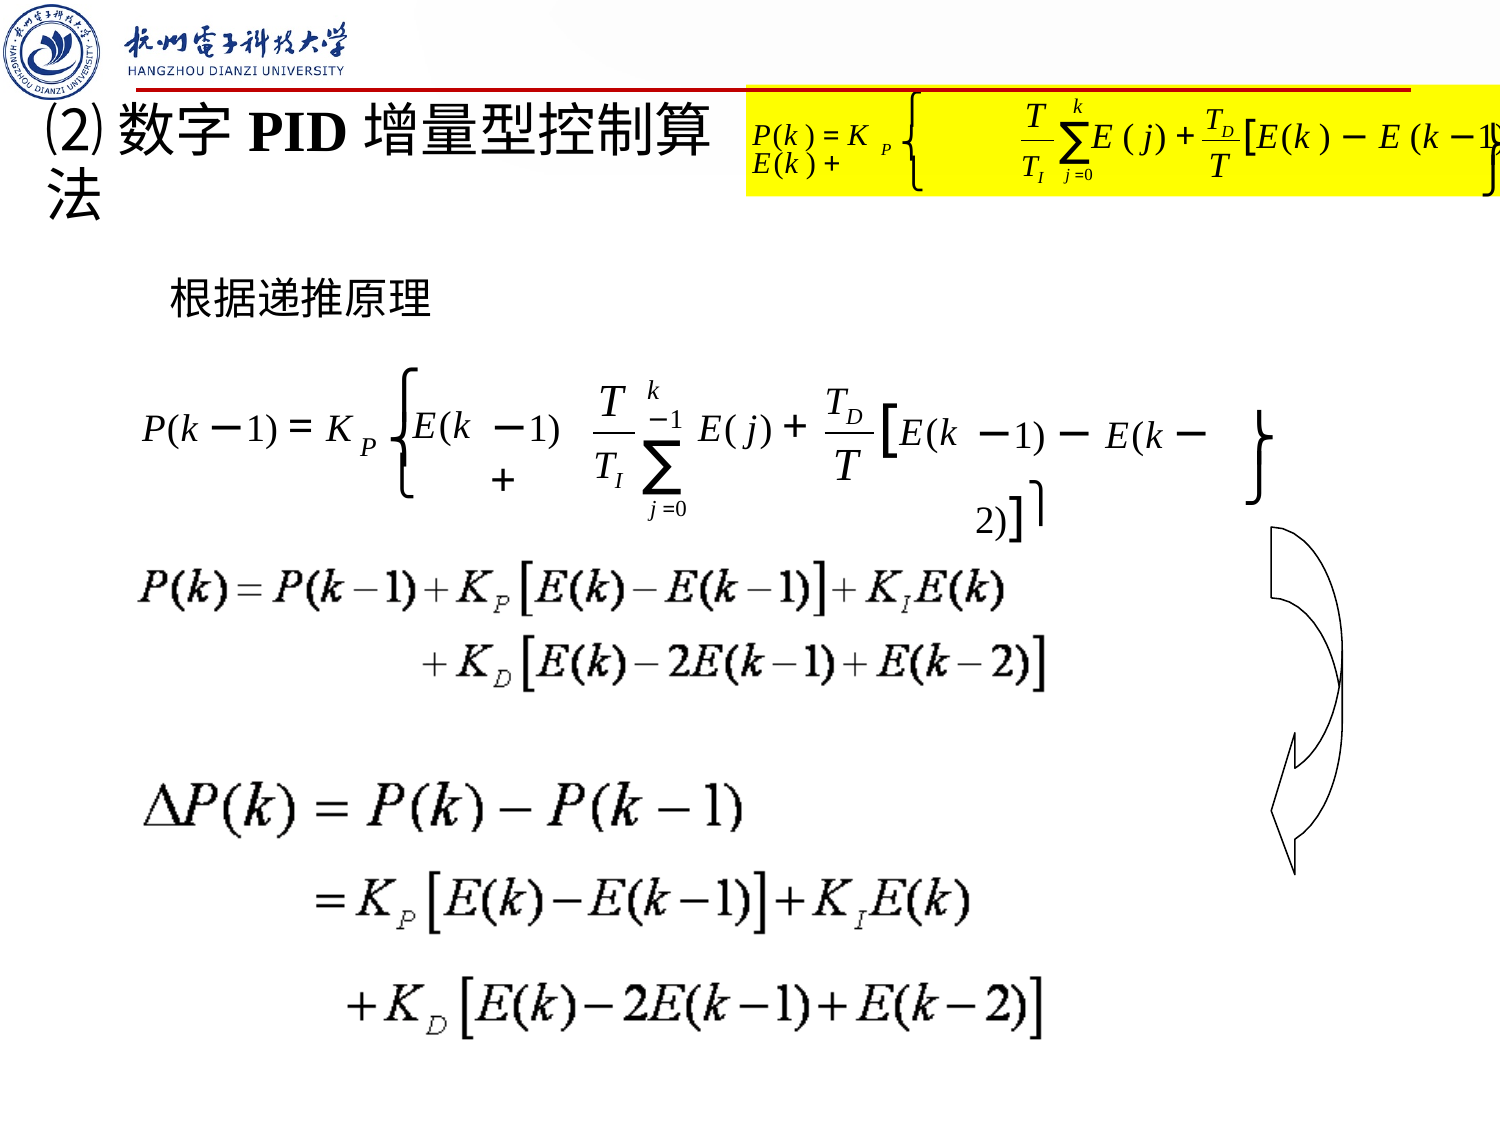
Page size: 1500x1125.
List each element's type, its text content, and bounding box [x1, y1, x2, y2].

text_box [593, 410, 636, 436]
text_box [746, 99, 1500, 197]
text_box [1021, 117, 1054, 143]
text_box −1) − E(k − 2)]⎫ [972, 372, 1282, 462]
text_box TD [822, 377, 879, 435]
text_box ⎭ [1477, 156, 1500, 196]
text_box E( j) + [696, 405, 827, 456]
text_box k [1071, 99, 1090, 111]
text_box T [830, 441, 870, 491]
text_box P [358, 433, 385, 464]
text_box [1271, 527, 1343, 686]
text_box ⑵数字PID增量型控制算法 [43, 98, 748, 165]
text_box ⎬ [1477, 124, 1500, 156]
text_box TI [591, 441, 638, 499]
text_box ⎧ E(k [385, 372, 491, 456]
text_box E ( j) + TD [E(k ) − E (k −1)]⎫ [1090, 92, 1500, 163]
text_box [133, 550, 1060, 708]
text_box [746, 84, 1500, 92]
text_box −1) + [488, 405, 596, 456]
text_box P(k −1) = K [140, 405, 369, 456]
text_box T [1206, 146, 1238, 186]
text_box TI [1019, 146, 1057, 192]
picture [3, 3, 347, 100]
text_box ⎬ [1240, 413, 1277, 463]
text_box [1271, 660, 1343, 875]
text_box [1201, 117, 1241, 143]
text_box T [595, 377, 635, 410]
text_box ∑ j =0 [1057, 111, 1110, 189]
text_box 根据递推原理 [167, 276, 484, 331]
text_box T [1022, 99, 1054, 117]
text_box ⎨ ⎩ [385, 413, 422, 504]
text_box [E(k [876, 395, 978, 462]
text_box k −1 ∑ j =0 [640, 374, 706, 495]
text_box P ⎨ ⎩ [879, 124, 930, 196]
text_box [133, 763, 1057, 1049]
text_box ⎧ P(k ) = K E(k ) + [750, 99, 1024, 159]
text_box [824, 410, 874, 436]
text_box ⎭ [1240, 453, 1276, 504]
